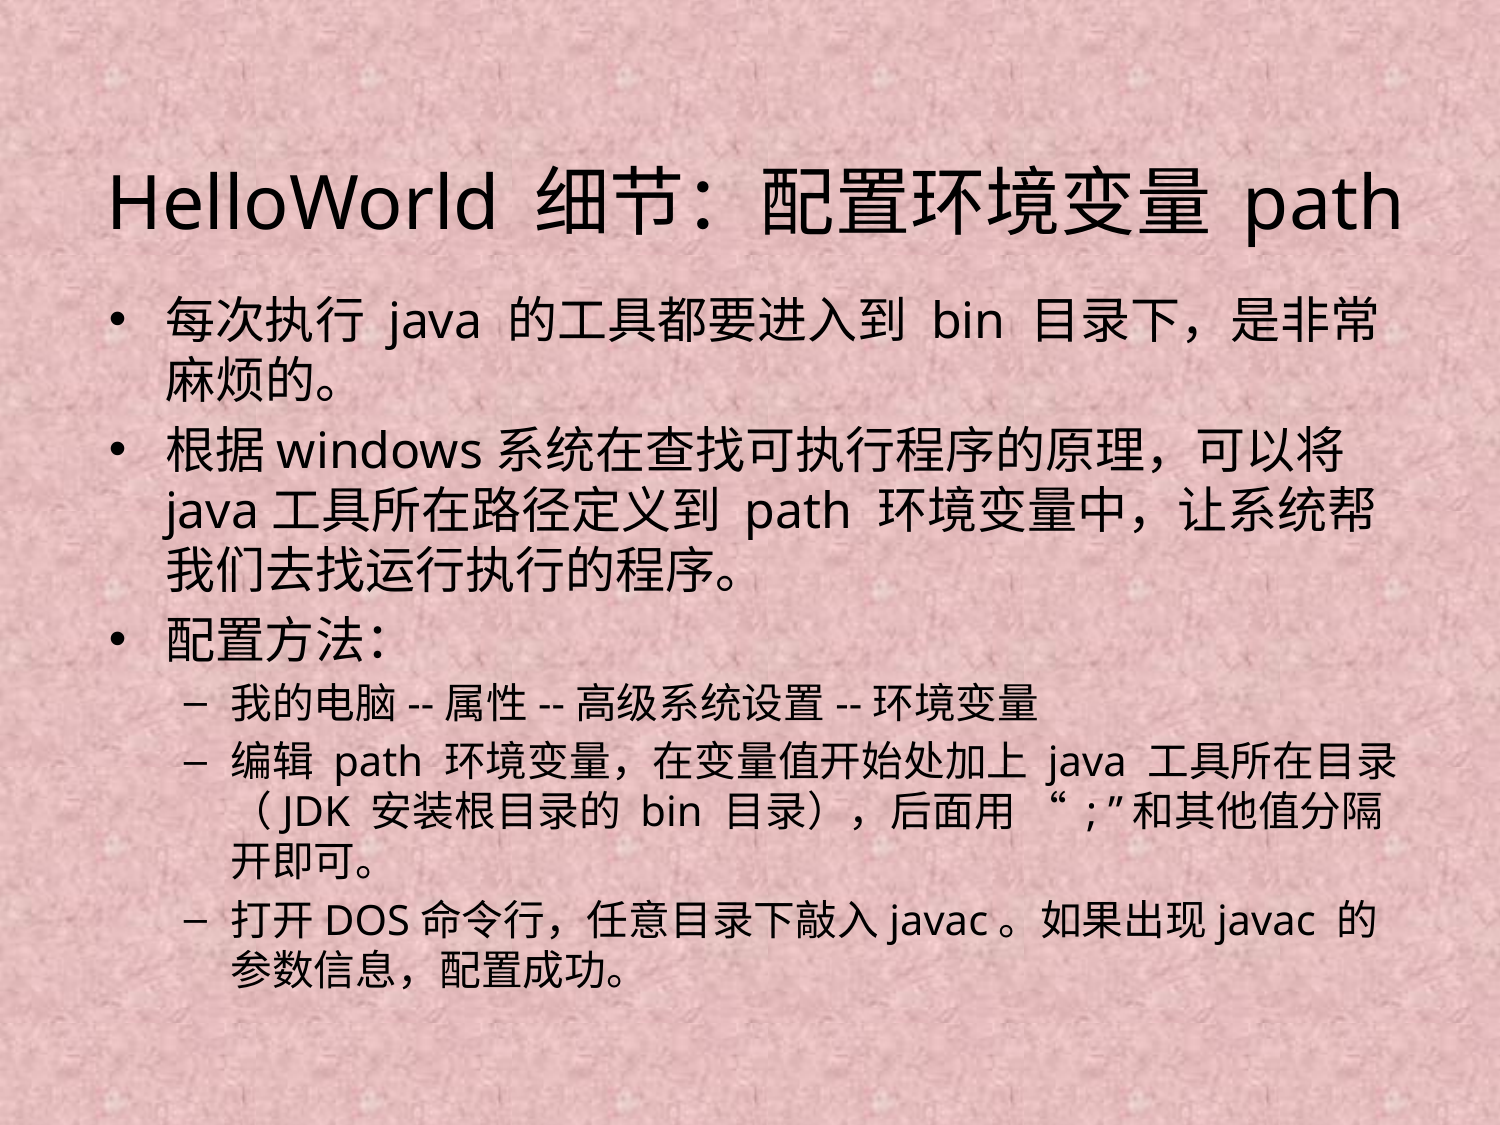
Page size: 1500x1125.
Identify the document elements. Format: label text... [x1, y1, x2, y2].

picture [0, 0, 1500, 1125]
list 每次执行 java 的工具都要进入到 bin 目录下，是非常麻烦的。 根据windows系统在查找可执行程序的原理，可以将java工具所在路径定义到 path 环境变量中，让系统帮我们去找运行执行的程序。 配置方法： 我的电脑--属性--高级系统设置--环境变量 编辑 path 环境变量，在变量值开始处加上 java 工具所在目录（JDK 安装根目录的 bin 目录），后面用 “ ; ”和其他值分隔开即可。 打开DOS命令行，任意目录下敲入javac。如果出现javac 的参数信息，配置成功。 [93, 280, 1430, 1043]
title HelloWorld 细节：配置环境变量 path [46, 117, 1465, 282]
